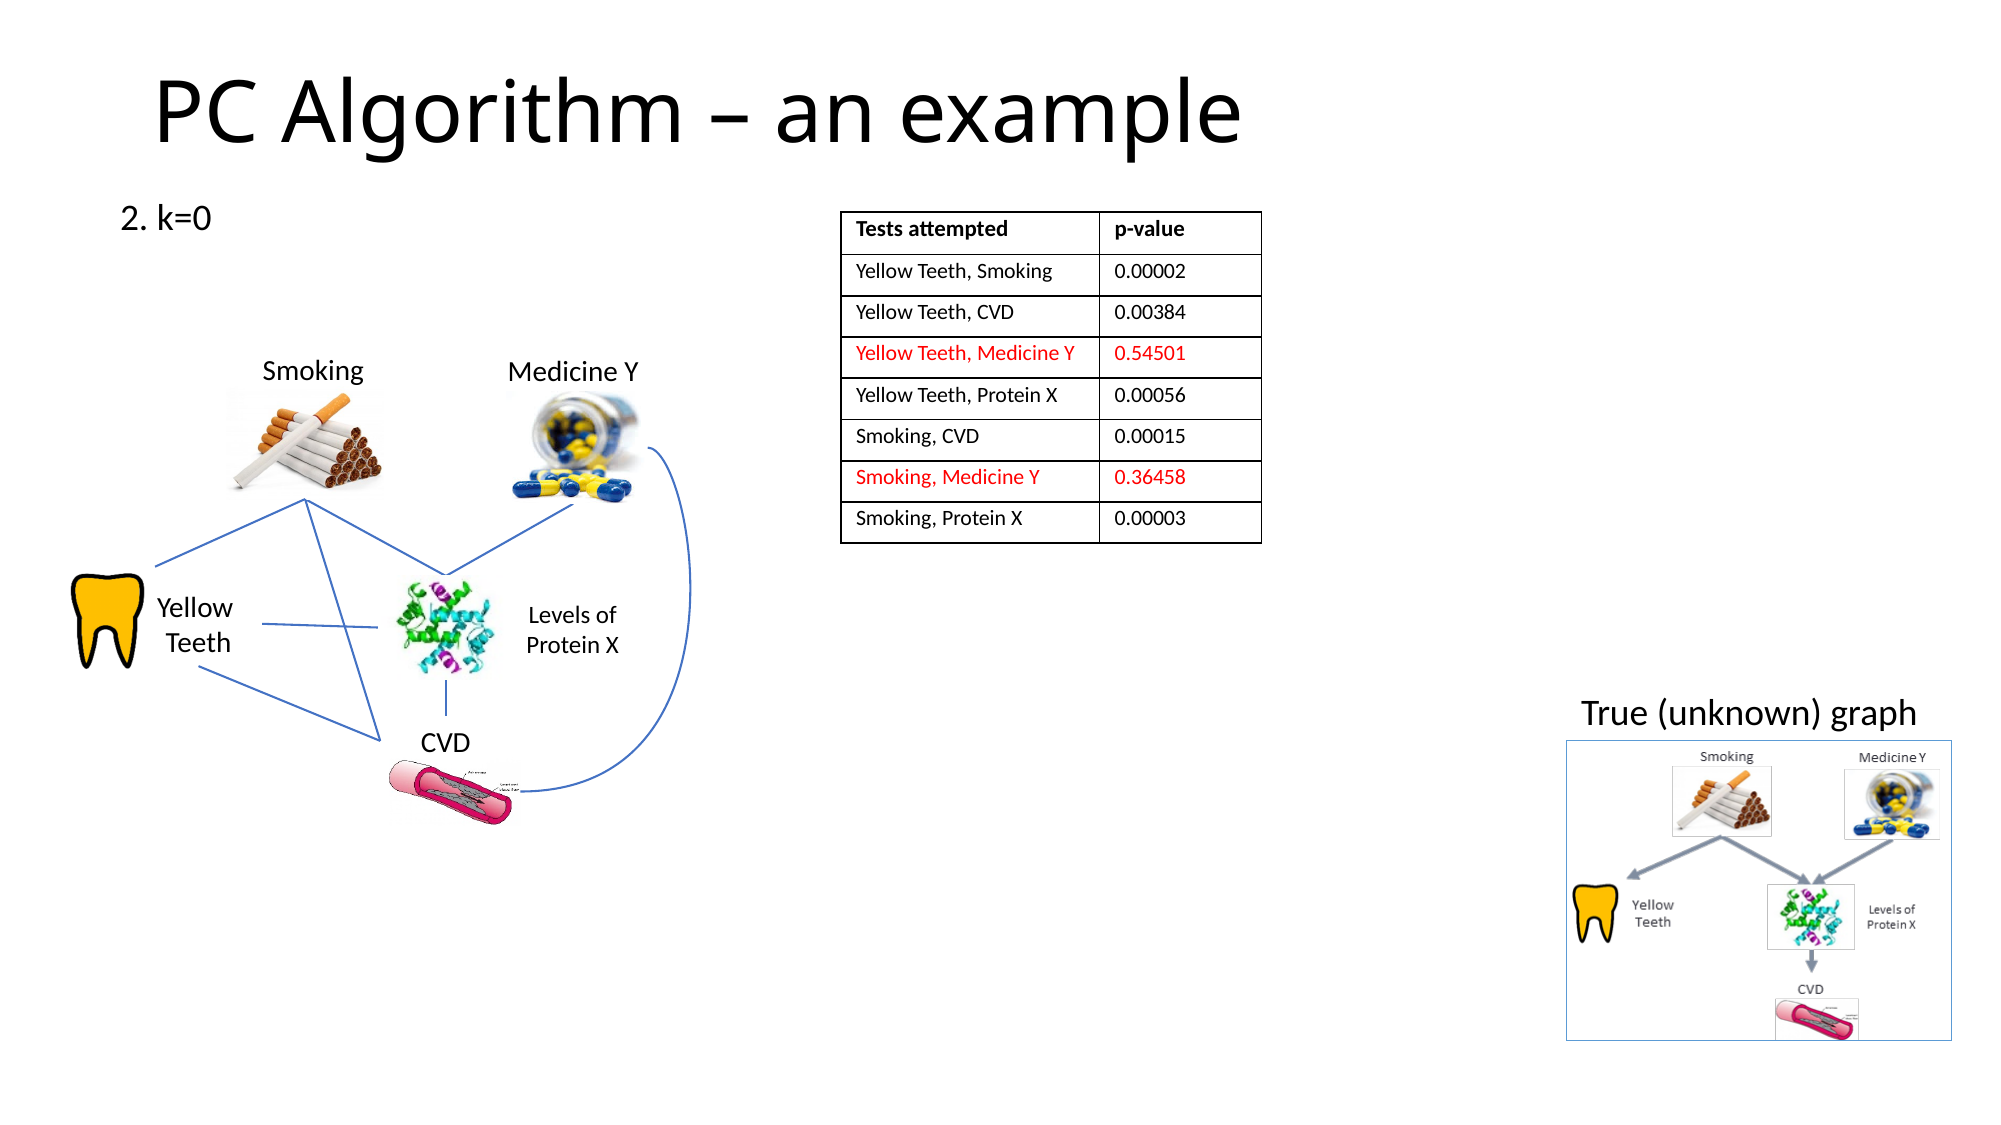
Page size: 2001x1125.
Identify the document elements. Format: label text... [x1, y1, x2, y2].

table_header p-value [1100, 213, 1261, 254]
picture [1566, 740, 1952, 1041]
table_cell 0.00015 [1100, 420, 1261, 460]
table_cell Yellow Teeth, CVD [842, 297, 1099, 336]
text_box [198, 667, 305, 742]
table_cell Smoking, Protein X [842, 503, 1099, 542]
table_cell Smoking, CVD [842, 420, 1099, 460]
text_box True (unknown) graph [1566, 680, 1976, 740]
title PC Algorithm – an example [137, 59, 1863, 169]
table_cell Yellow Teeth, Smoking [842, 255, 1099, 295]
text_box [305, 499, 381, 742]
table_cell 0.00384 [1100, 297, 1261, 336]
text_box 2. k=0 [105, 185, 647, 246]
table_cell Smoking, Medicine Y [842, 462, 1099, 501]
table_cell 0.54501 [1100, 338, 1261, 377]
table_cell 0.00003 [1100, 503, 1261, 542]
table_header Tests attempted [842, 213, 1099, 254]
table_cell Yellow Teeth, Medicine Y [842, 338, 1099, 377]
table_cell Yellow Teeth, Protein X [842, 379, 1099, 419]
table_cell 0.00002 [1100, 255, 1261, 295]
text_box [59, 343, 668, 826]
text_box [262, 624, 305, 628]
table_cell 0.00056 [1100, 379, 1261, 419]
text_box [520, 447, 648, 792]
table_cell 0.36458 [1100, 462, 1261, 501]
